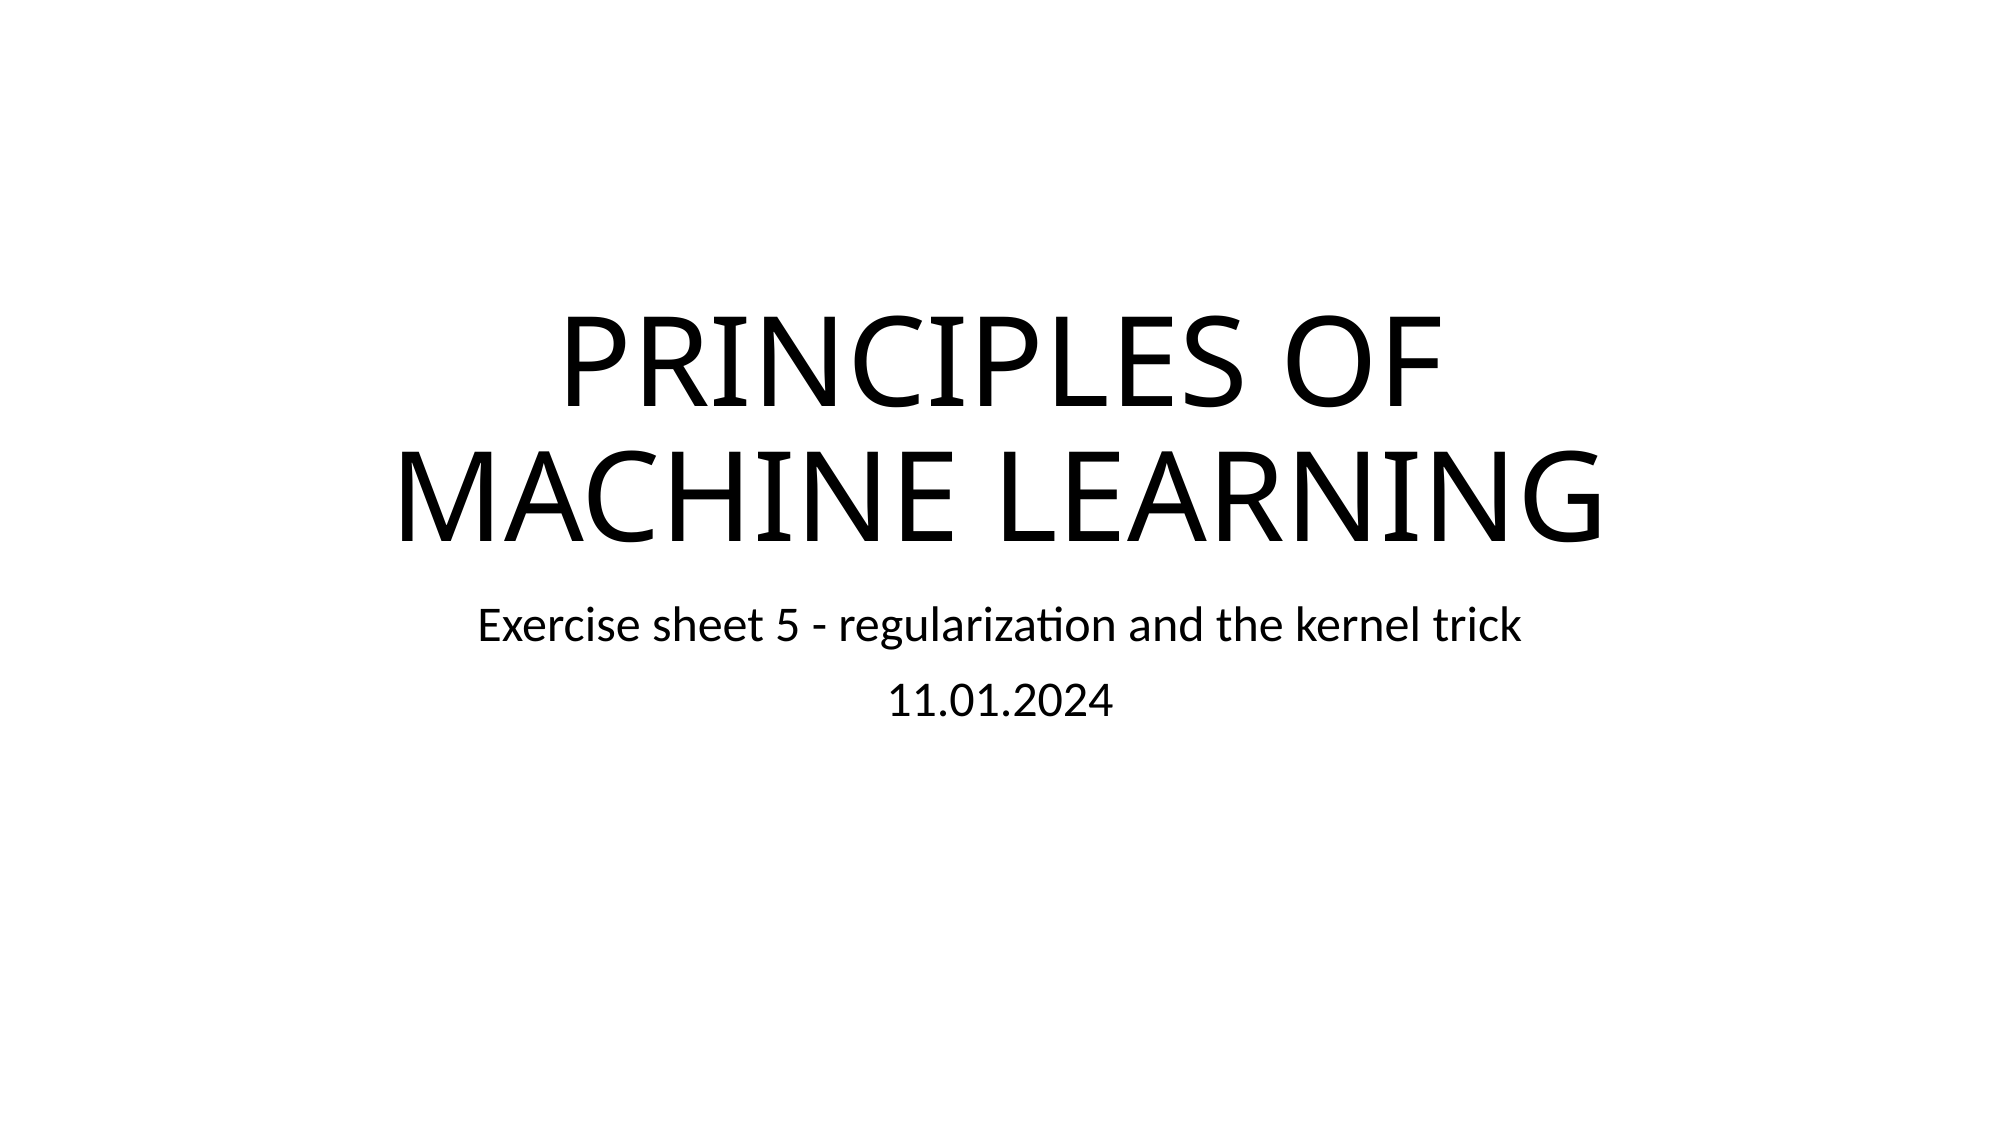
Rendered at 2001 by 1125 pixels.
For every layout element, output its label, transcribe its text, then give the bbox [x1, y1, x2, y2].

subtitle Exercise sheet 5 - regularization and the kernel trick 11.01.2024 [249, 590, 1750, 863]
title PRINCIPLES OF MACHINE LEARNING [249, 184, 1750, 576]
